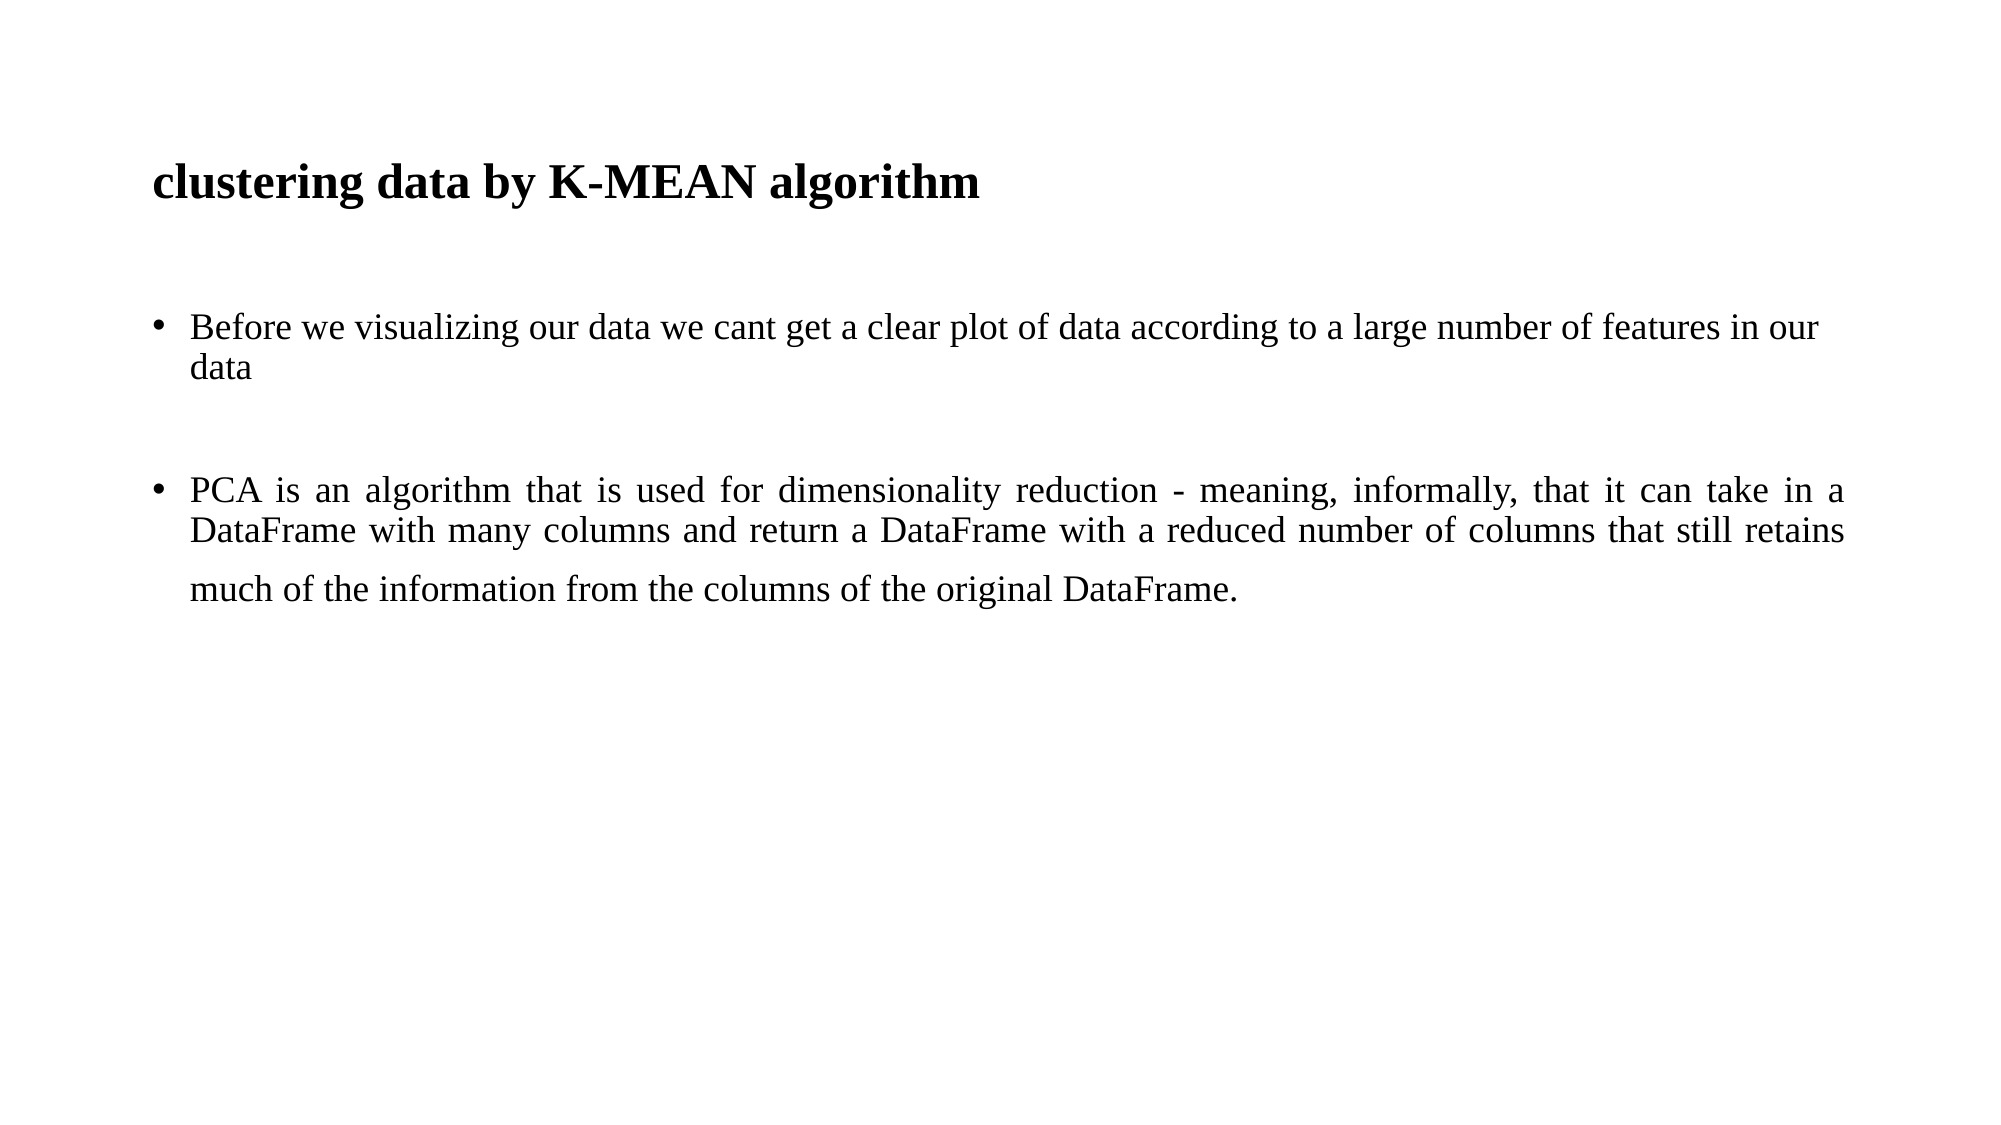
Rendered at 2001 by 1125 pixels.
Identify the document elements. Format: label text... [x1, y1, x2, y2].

title clustering data by K-MEAN algorithm [137, 59, 1863, 278]
list Before we visualizing our data we cant get a clear plot of data according to a large number of features in our data PCA is an algorithm that is used for dimensionality reduction - meaning, informally, that it can take in a DataFrame with many columns and return a DataFrame with a reduced number of columns that still retains much of the information from the columns of the original DataFrame. [137, 299, 1863, 1014]
